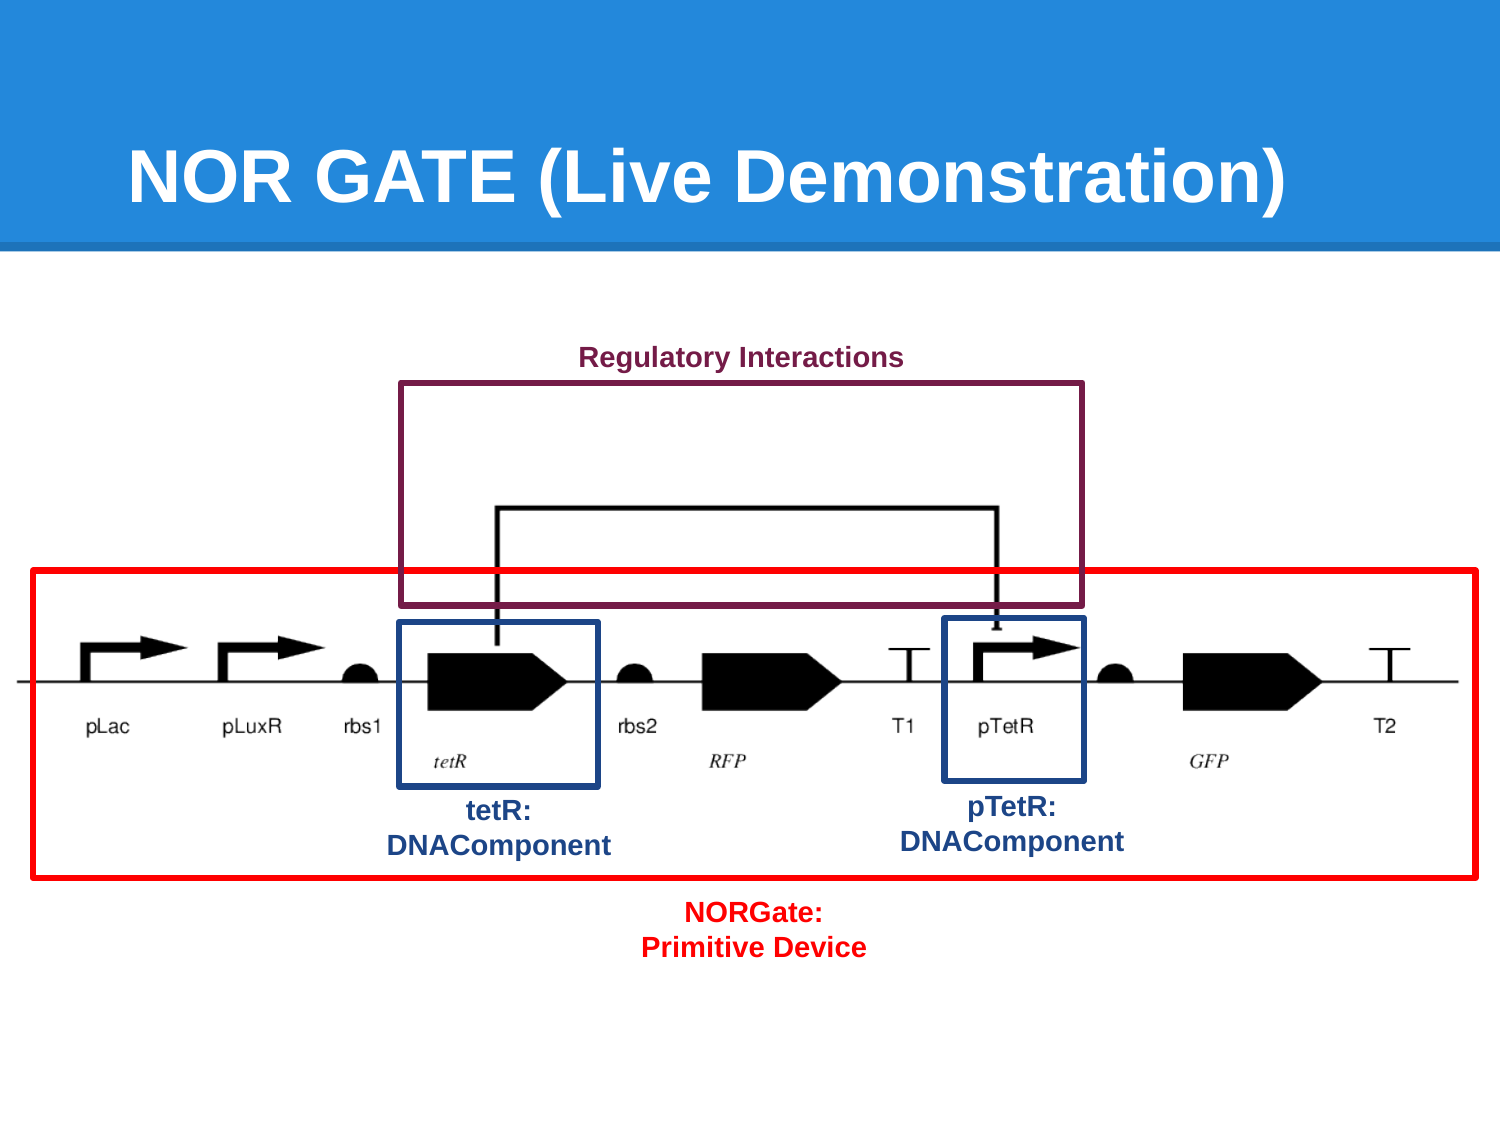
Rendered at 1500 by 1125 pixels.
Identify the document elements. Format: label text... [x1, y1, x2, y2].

title NOR GATE (Live Demonstration) [75, 45, 1425, 233]
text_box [400, 322, 1083, 606]
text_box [324, 617, 1184, 862]
text_box [0, 475, 395, 799]
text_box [31, 570, 1477, 955]
text_box [1088, 475, 1488, 799]
